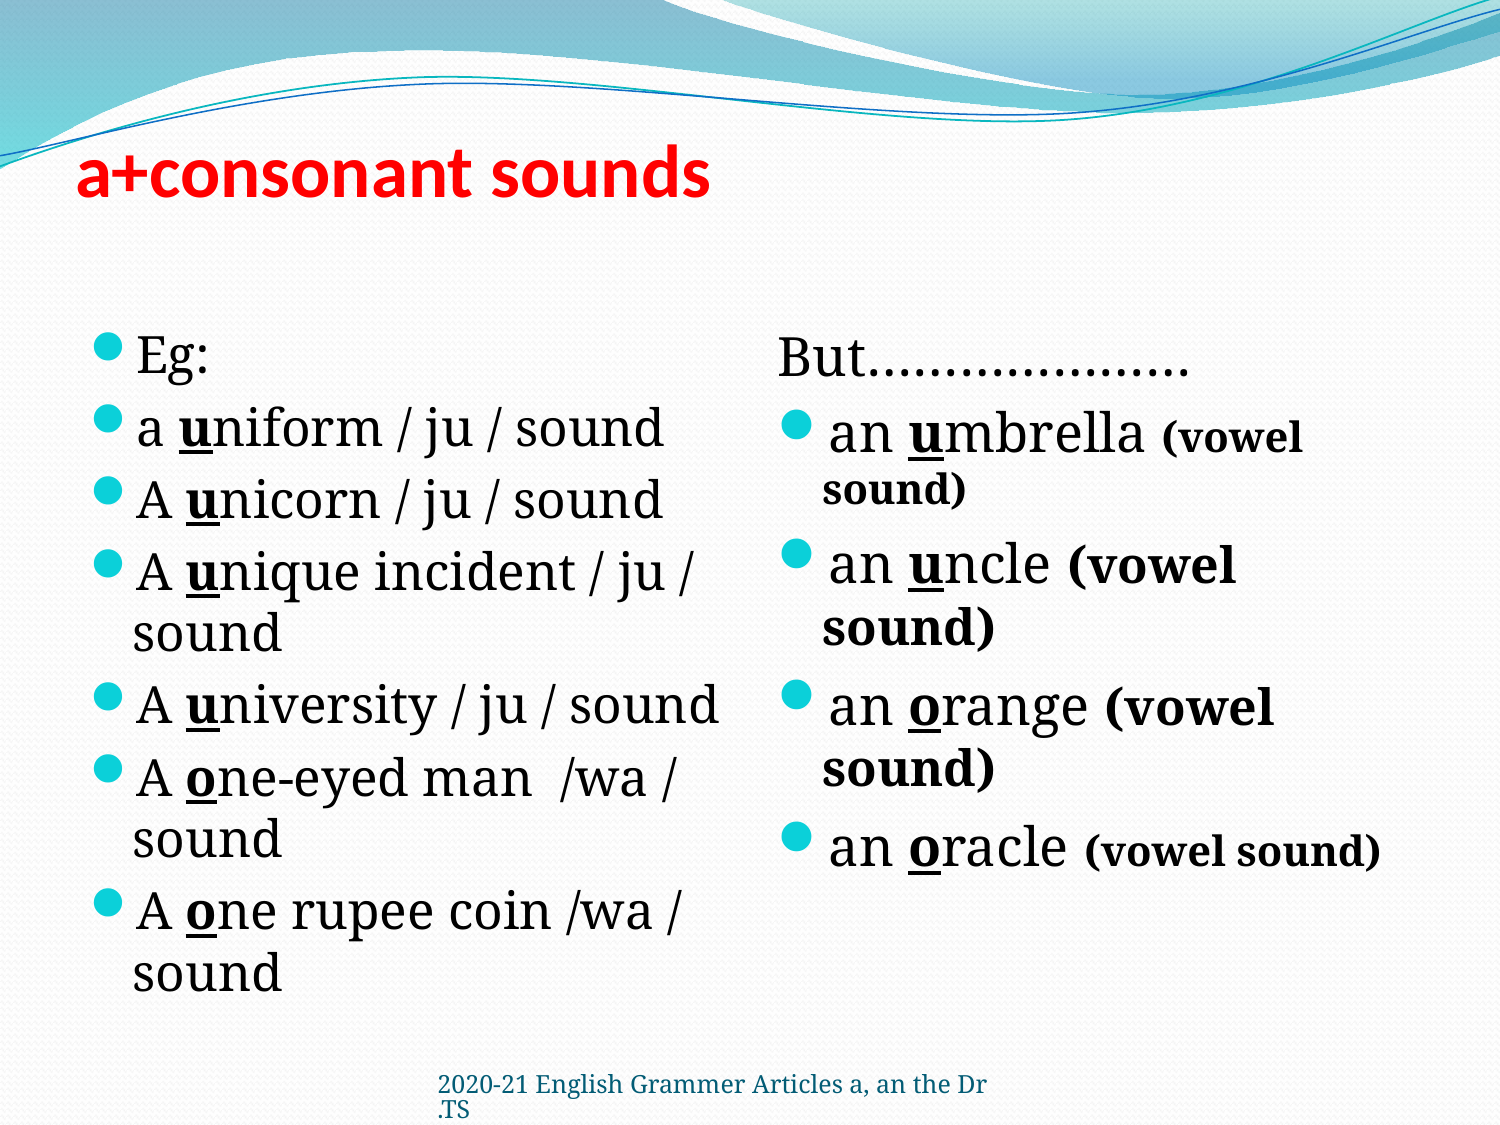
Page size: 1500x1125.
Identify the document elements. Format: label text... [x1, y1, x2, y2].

list But………………… an umbrella (vowel sound) an uncle (vowel sound) an orange (vowel sound) an oracle (vowel sound) [762, 314, 1425, 1043]
footer 2020-21 English Grammer Articles a, an the Dr.TS [437, 1042, 988, 1103]
list Eg: a uniform / ju / sound A unicorn / ju / sound A unique incident / ju / sound A university / ju / sound A one-eyed man /wa / sound A one rupee coin /wa / sound [75, 314, 738, 1043]
title a+consonant sounds [75, 115, 1425, 303]
